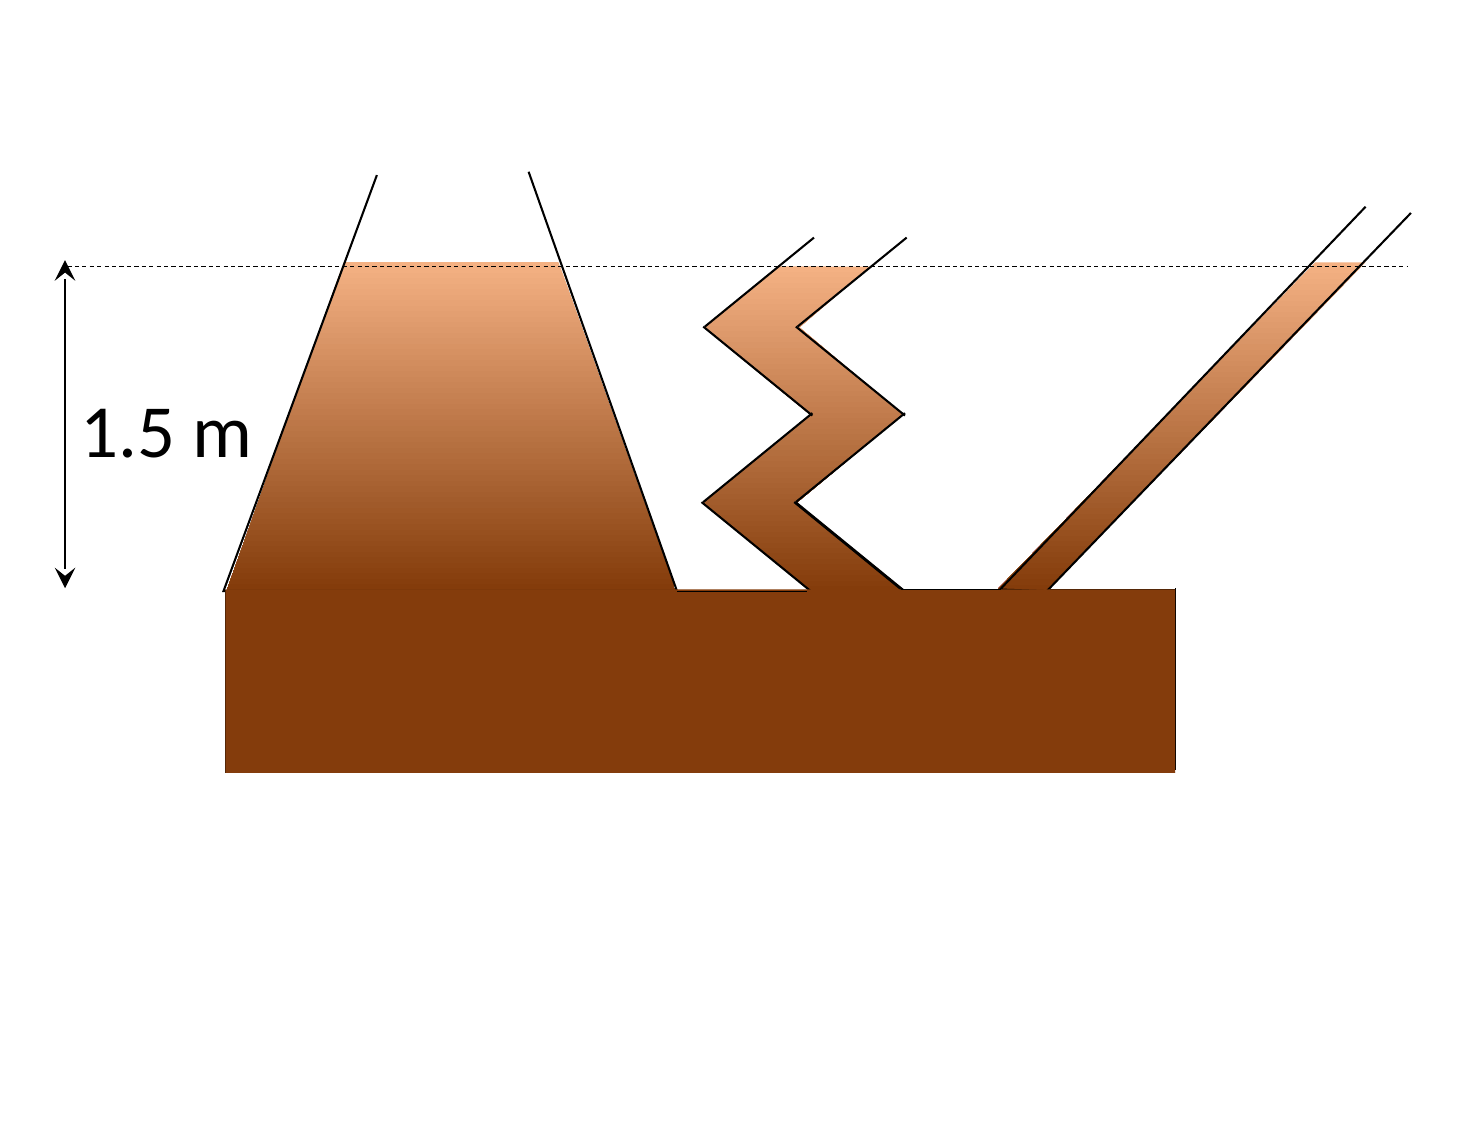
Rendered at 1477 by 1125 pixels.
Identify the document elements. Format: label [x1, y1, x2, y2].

text_box [64, 171, 1411, 773]
